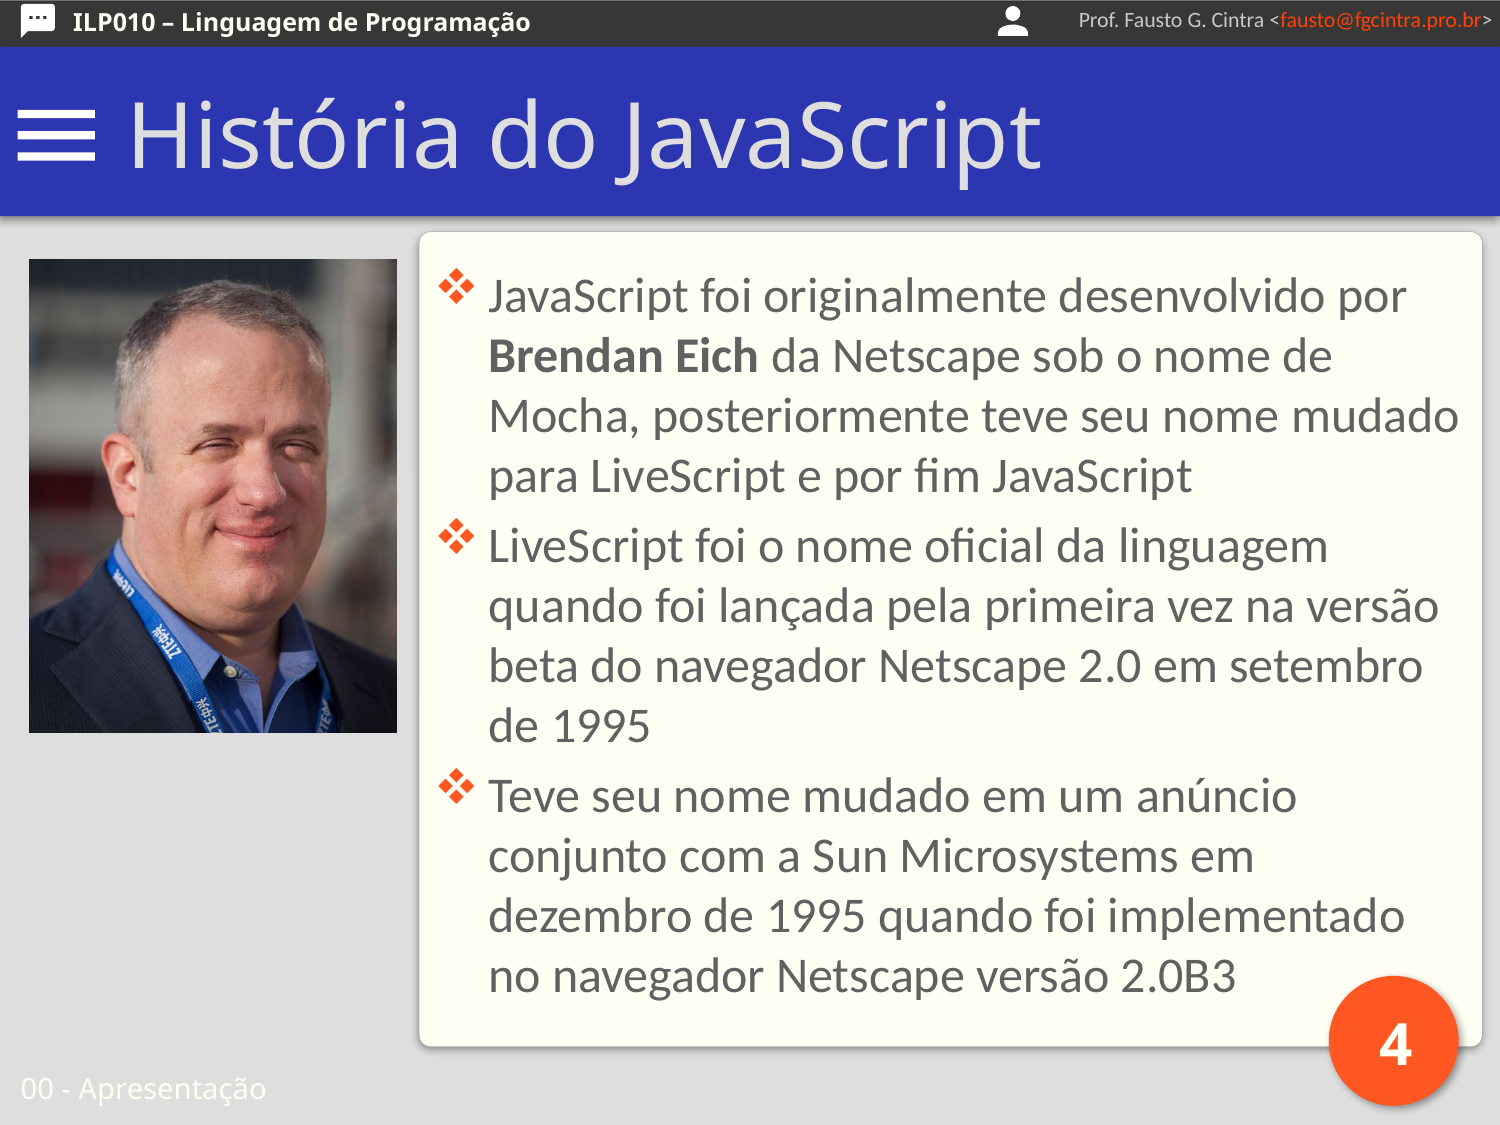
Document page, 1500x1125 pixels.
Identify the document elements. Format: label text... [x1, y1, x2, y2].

footer 00 - Apresentação [5, 1062, 1306, 1123]
slide_number 4 [1344, 999, 1447, 1060]
list JavaScript foi originalmente desenvolvido por Brendan Eich da Netscape sob o nome de Mocha, posteriormente teve seu nome mudado para LiveScript e por fim JavaScript LiveScript foi o nome oficial da linguagem quando foi lançada pela primeira vez na versão beta do navegador Netscape 2.0 em setembro de 1995 Teve seu nome mudado em um anúncio conjunto com a Sun Microsystems em dezembro de 1995 quando foi implementado no navegador Netscape versão 2.0B3 [419, 255, 1483, 1024]
title História do JavaScript [111, 47, 1483, 217]
picture [29, 259, 397, 733]
